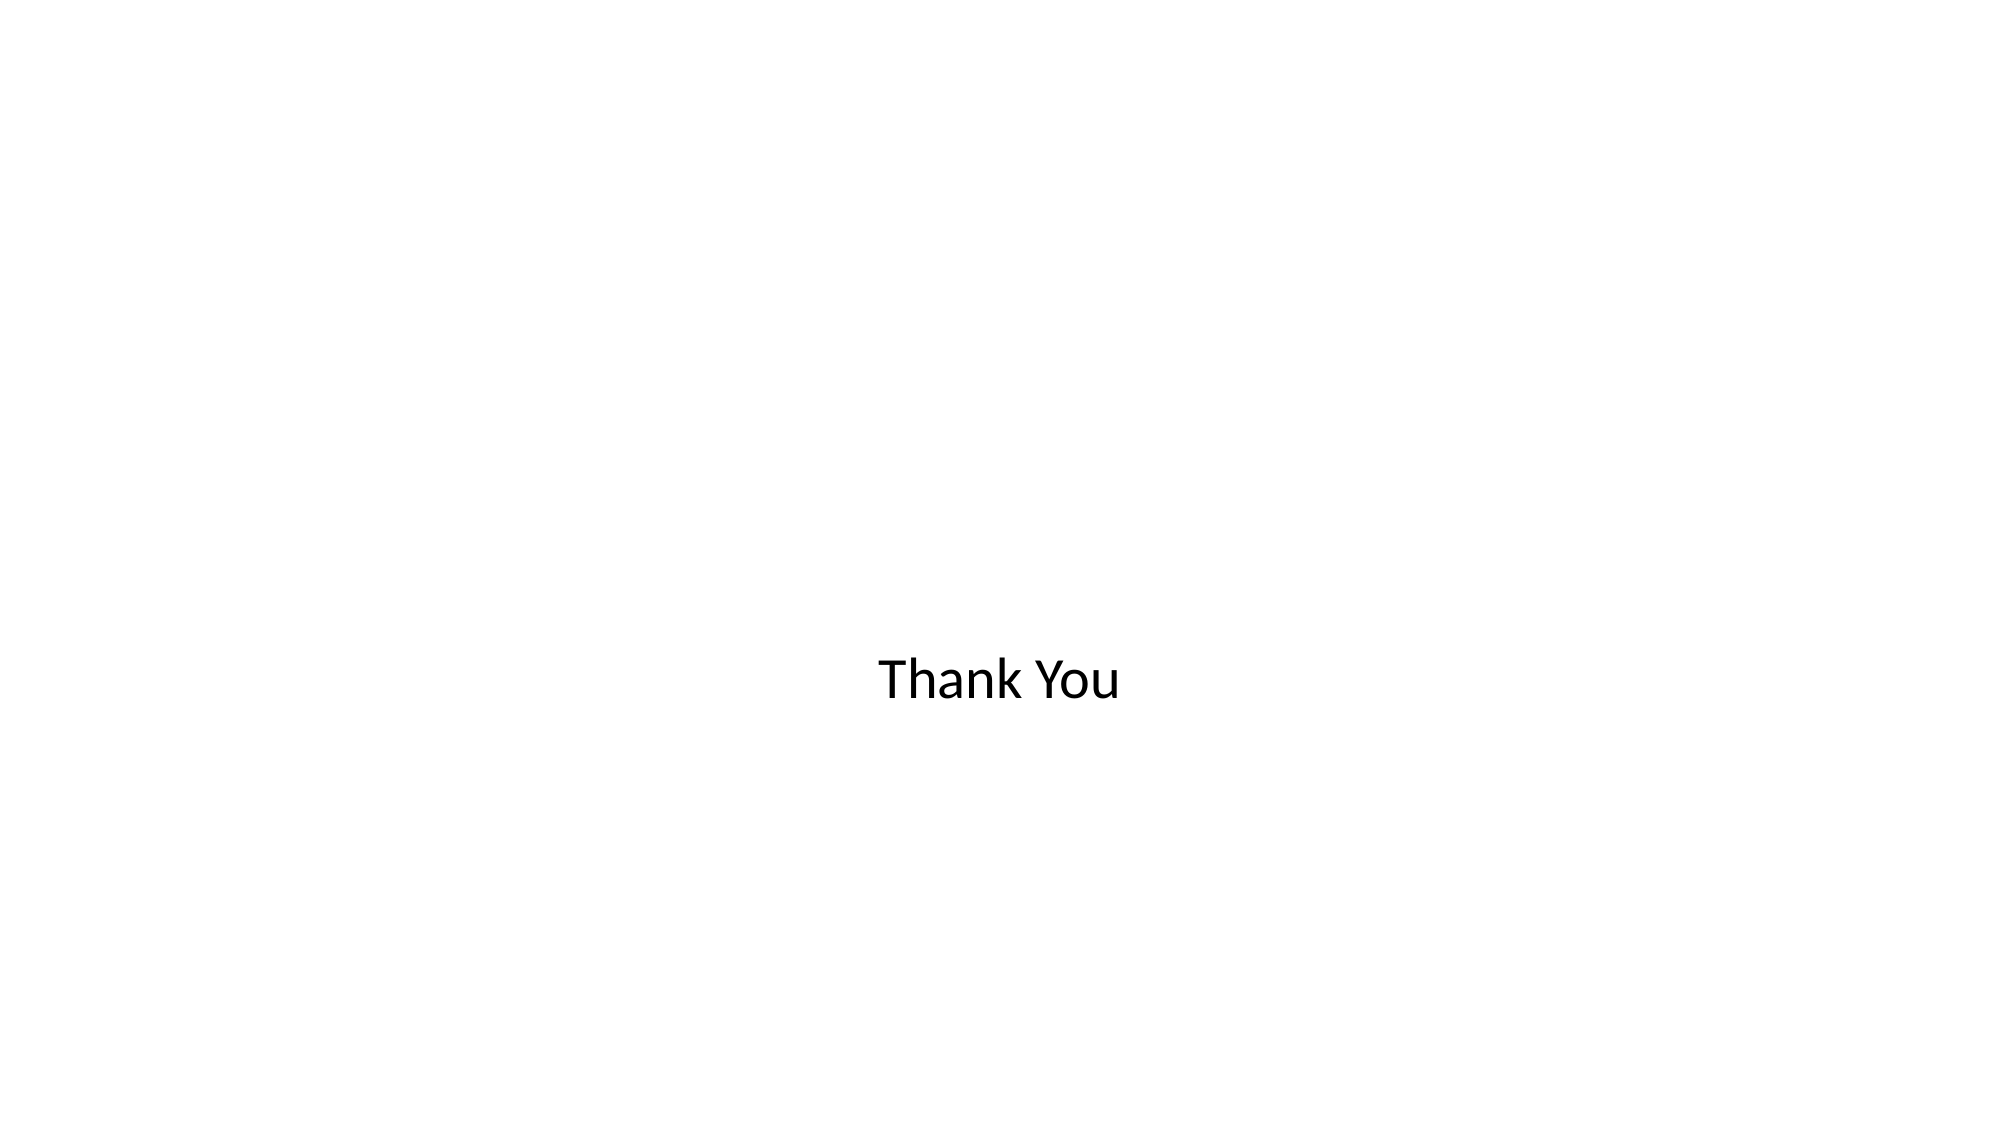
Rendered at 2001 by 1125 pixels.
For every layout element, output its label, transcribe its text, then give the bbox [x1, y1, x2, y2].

list Thank You [137, 299, 1863, 1014]
